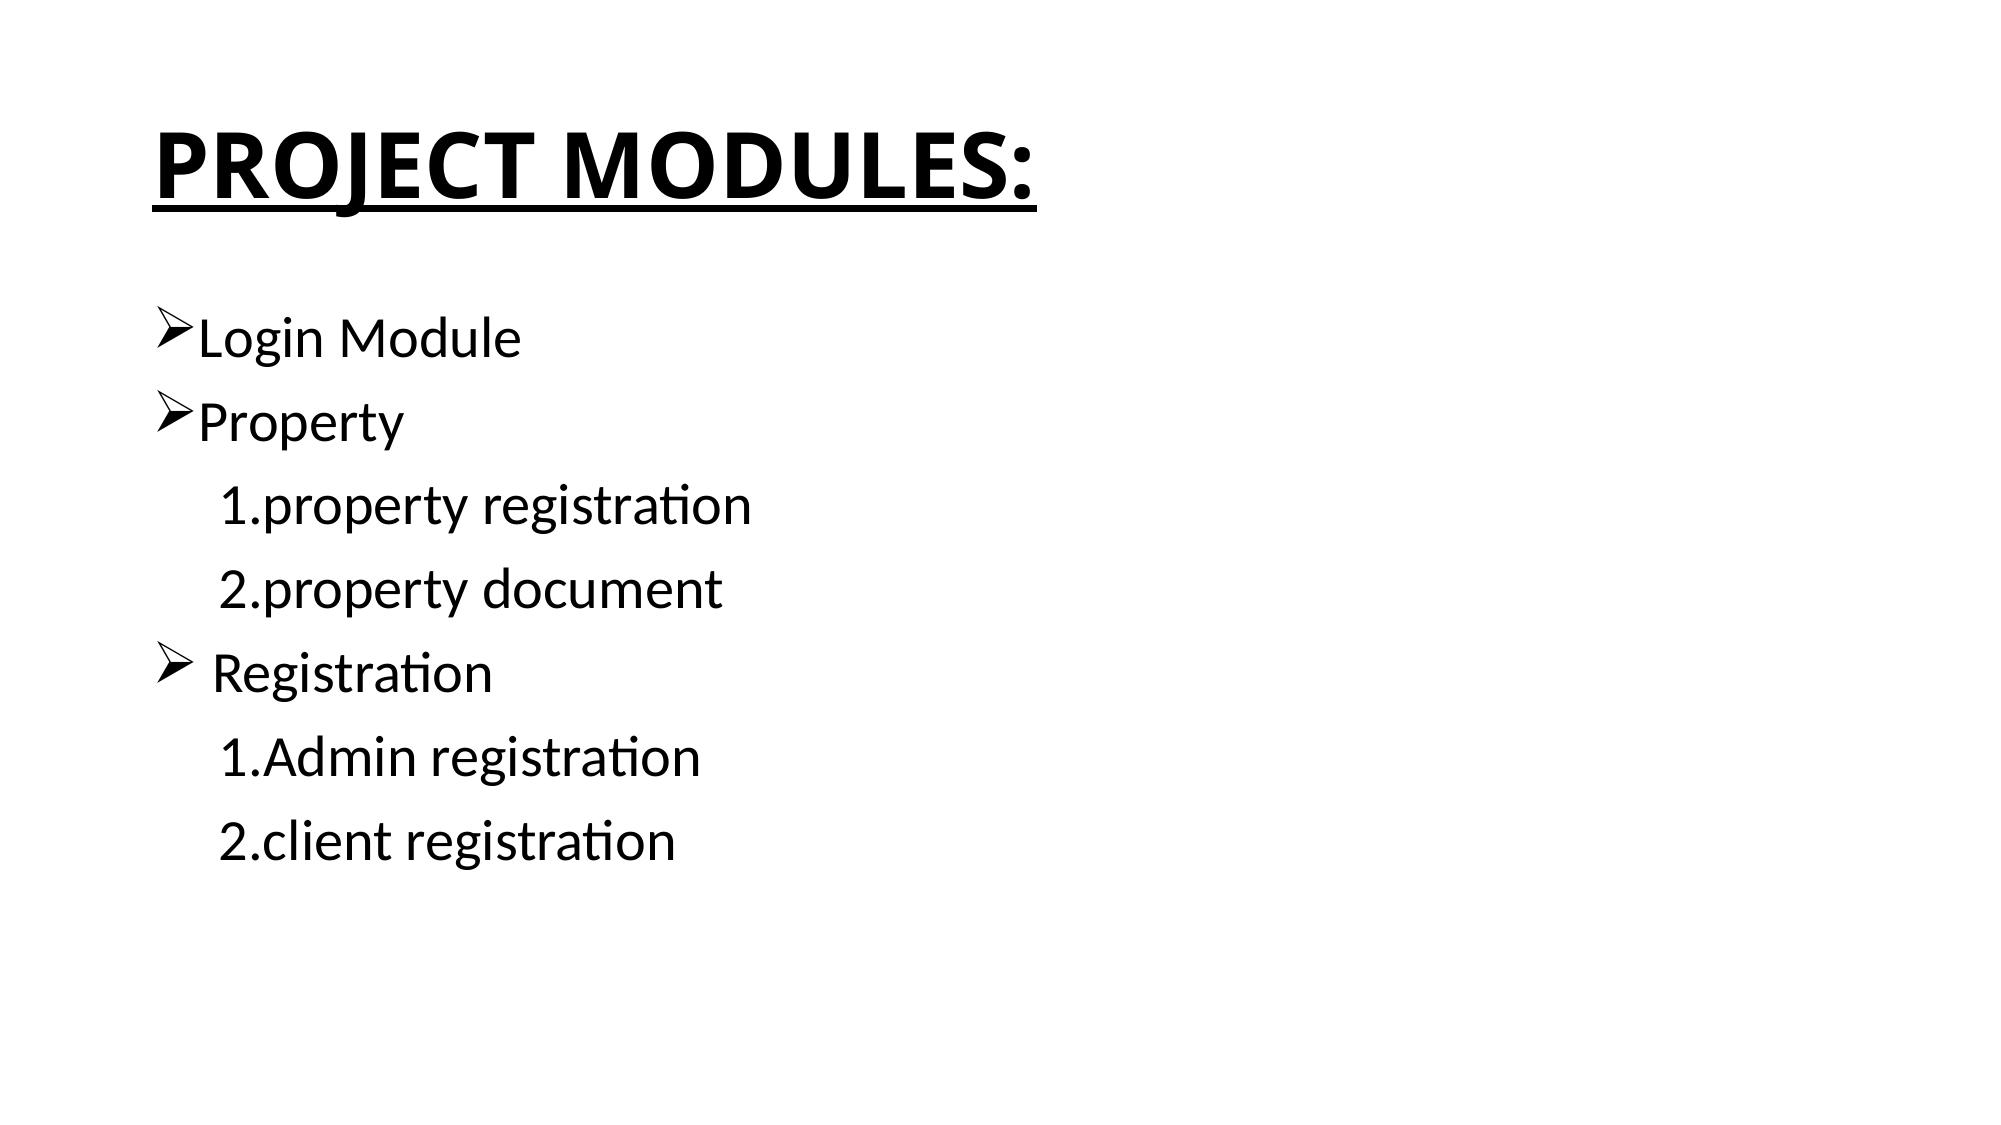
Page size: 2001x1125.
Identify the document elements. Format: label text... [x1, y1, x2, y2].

list Login Module Property 1.property registration 2.property document Registration 1.Admin registration 2.client registration [137, 299, 1863, 1014]
title PROJECT MODULES: [137, 59, 1863, 278]
